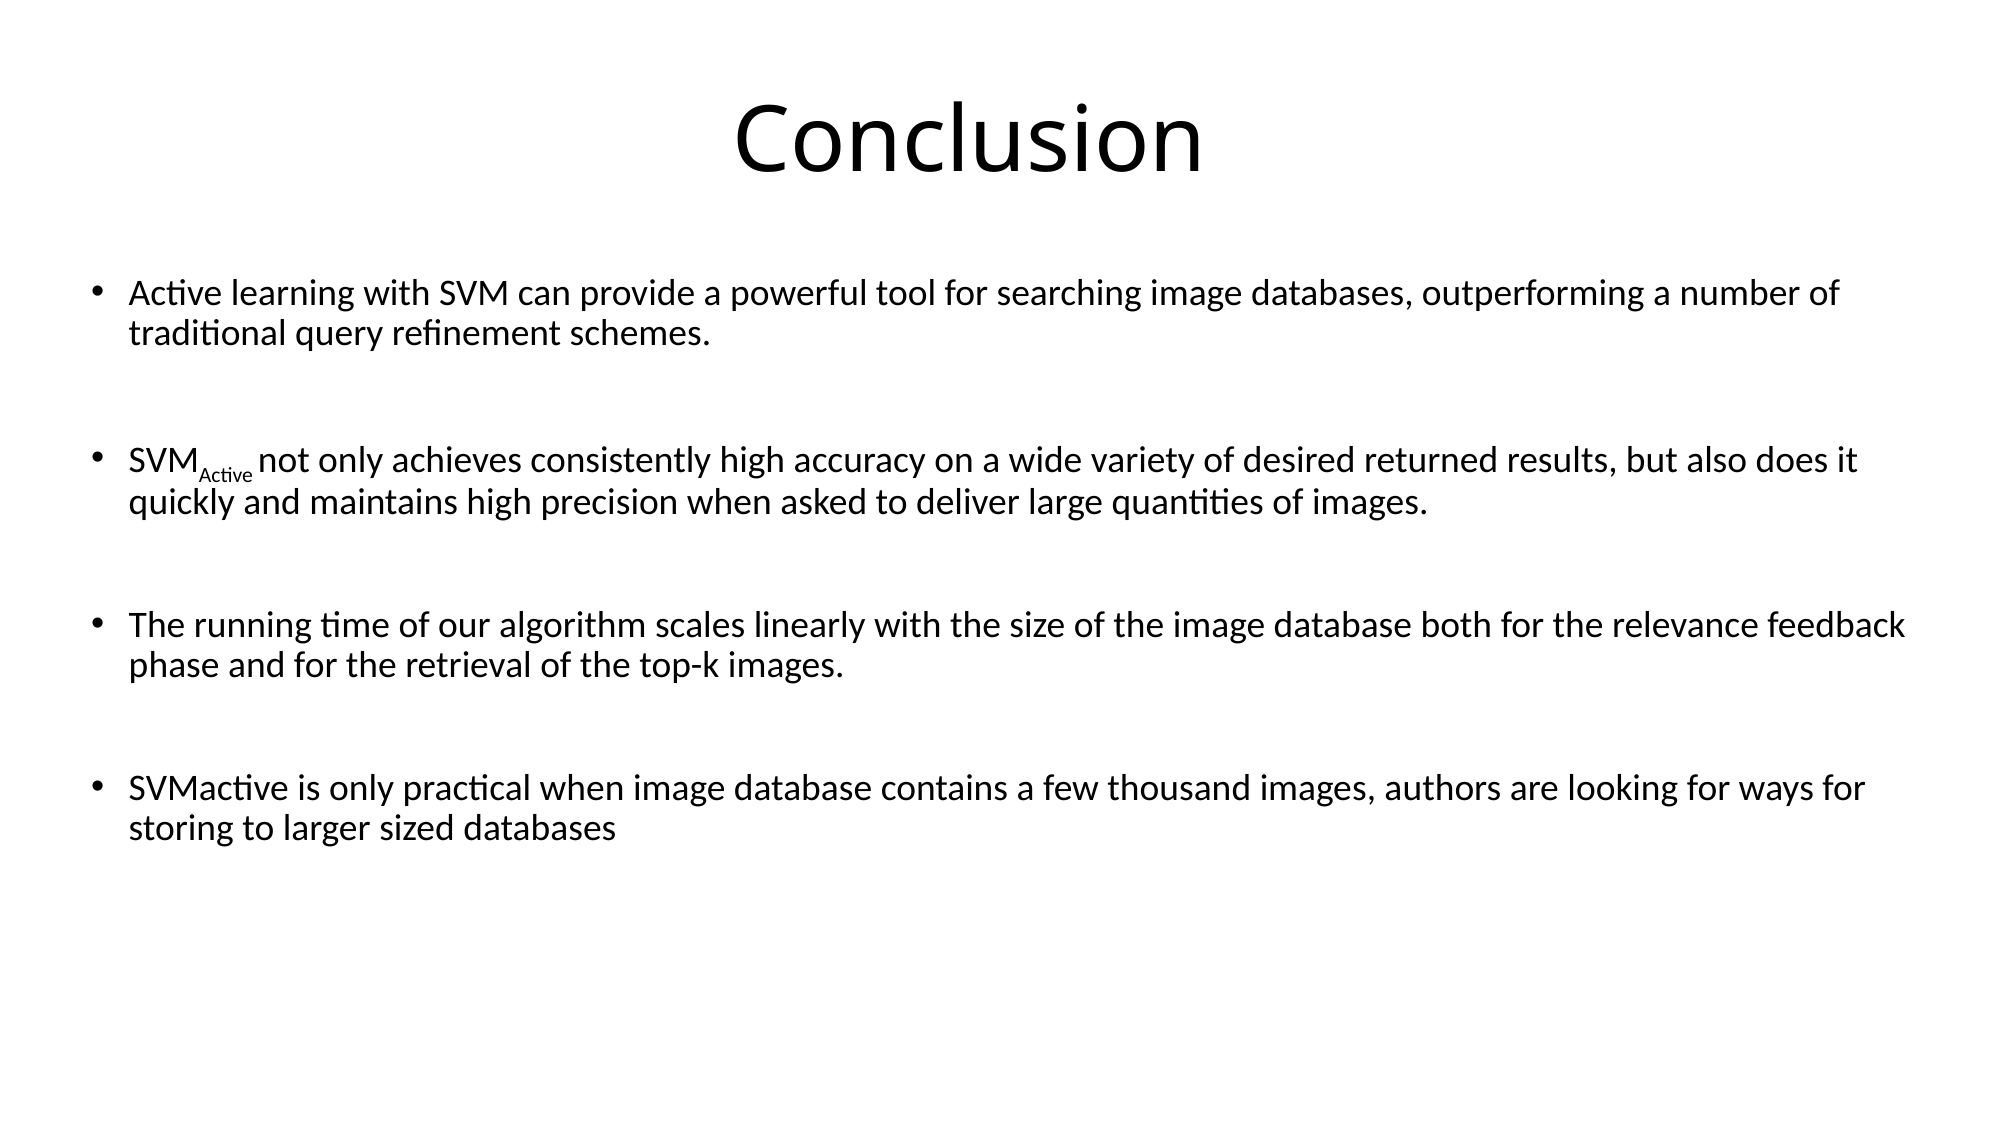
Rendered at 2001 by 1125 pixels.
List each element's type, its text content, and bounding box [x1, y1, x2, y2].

title Conclusion [76, 66, 1863, 217]
list Active learning with SVM can provide a powerful tool for searching image databases, outperforming a number of traditional query refinement schemes. SVMActive not only achieves consistently high accuracy on a wide variety of desired returned results, but also does it quickly and maintains high precision when asked to deliver large quantities of images. The running time of our algorithm scales linearly with the size of the image database both for the relevance feedback phase and for the retrieval of the top-k images. SVMactive is only practical when image database contains a few thousand images, authors are looking for ways for storing to larger sized databases [76, 265, 1964, 1107]
